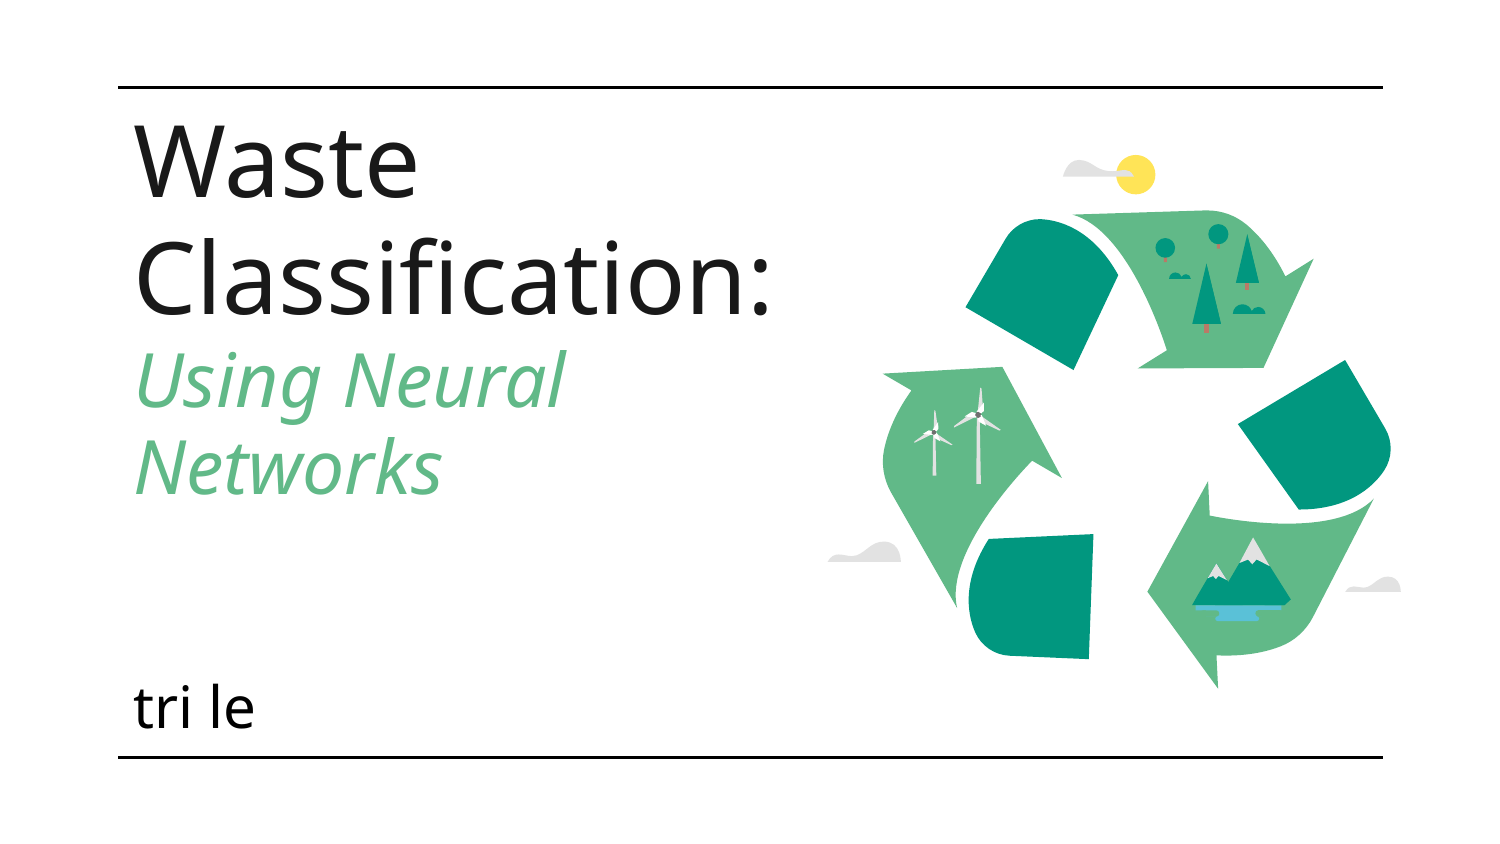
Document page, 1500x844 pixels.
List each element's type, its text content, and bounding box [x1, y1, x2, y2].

title Waste Classification: Using Neural Networks [118, 89, 890, 622]
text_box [827, 154, 1402, 689]
subtitle tri le [118, 655, 798, 725]
